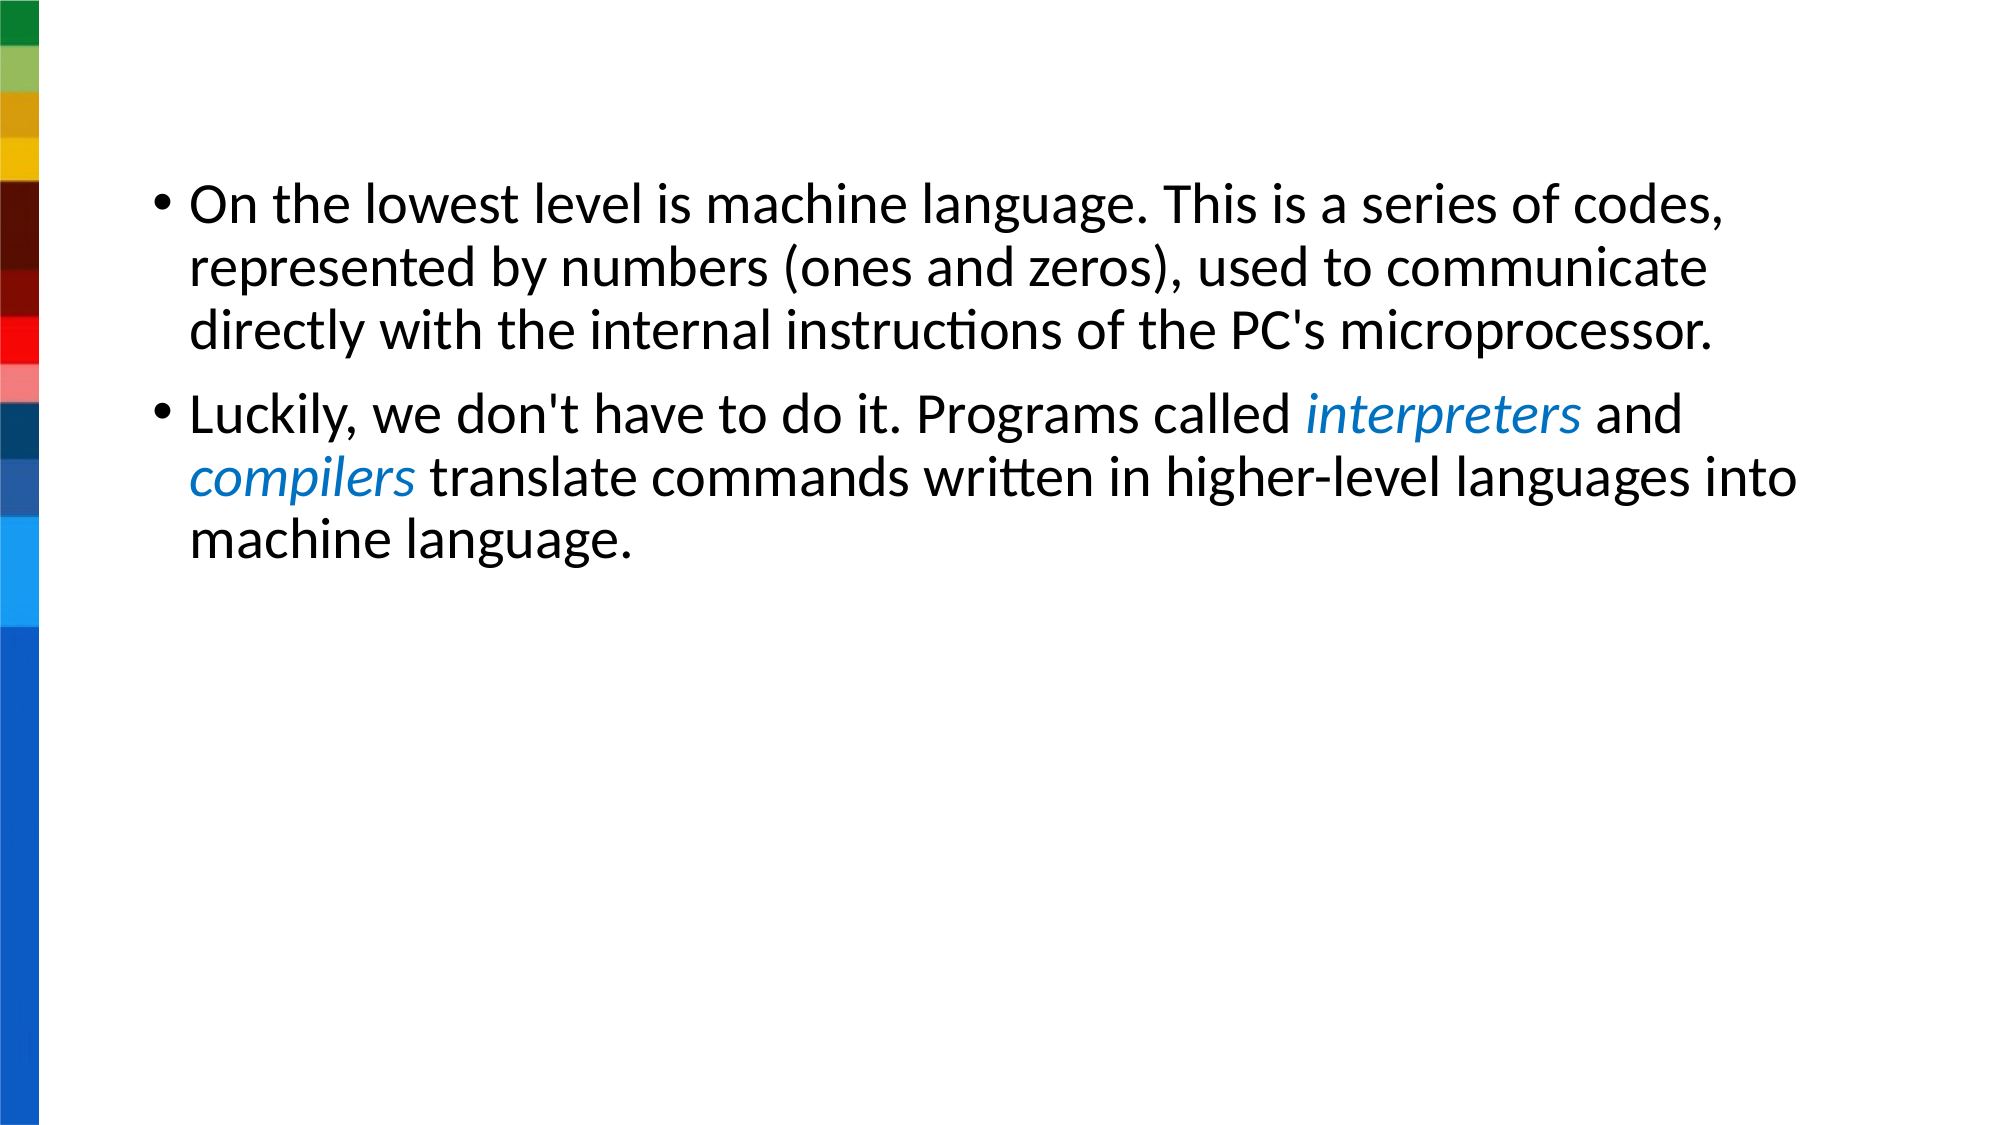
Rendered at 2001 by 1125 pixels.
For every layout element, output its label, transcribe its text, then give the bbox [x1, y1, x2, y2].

list On the lowest level is machine language. This is a series of codes, represented by numbers (ones and zeros), used to communicate directly with the internal instructions of the PC's microprocessor. Luckily, we don't have to do it. Programs called interpreters and compilers translate commands written in higher-level languages into machine language. [137, 165, 1863, 1014]
picture [0, 1, 582, 1124]
